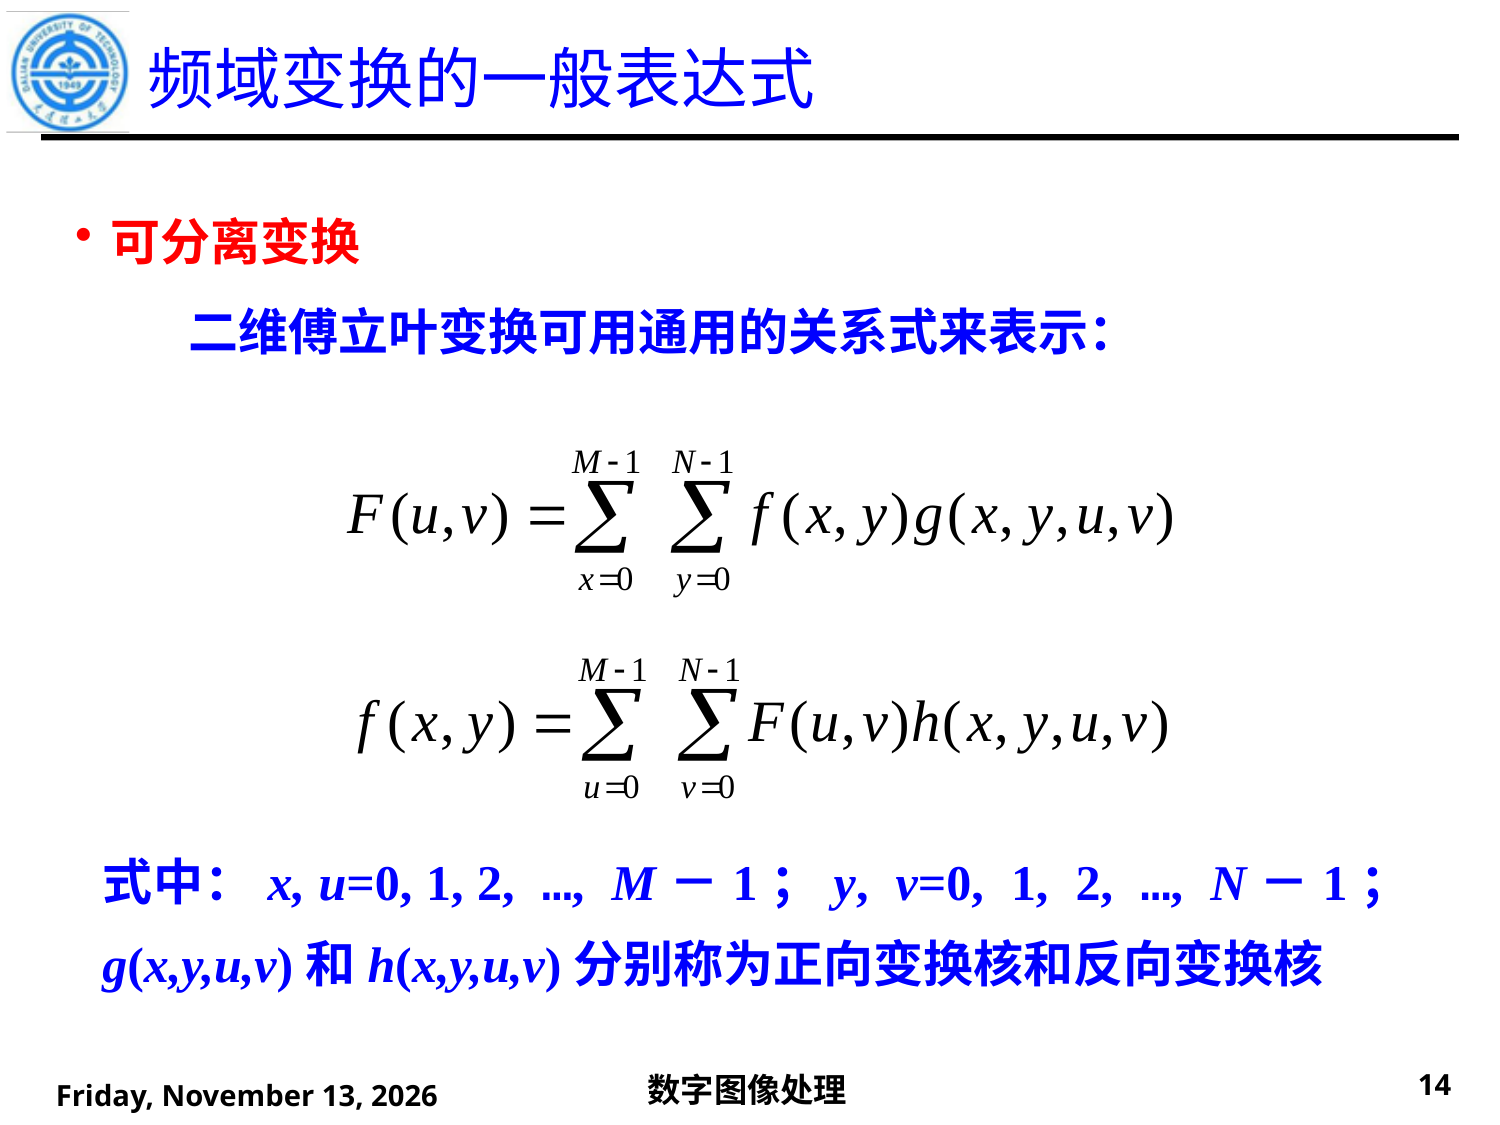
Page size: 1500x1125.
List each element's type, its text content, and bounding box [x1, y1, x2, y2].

picture [6, 10, 130, 136]
text_box 可分离变换 二维傅立叶变换可用通用的关系式来表示： [60, 173, 1165, 368]
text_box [337, 437, 1188, 809]
text_box 式中：x, u=0, 1, 2, …, M－1；y, v=0, 1, 2, …, N－1；g(x,y,u,v)和h(x,y,u,v)分别称为正向变换核和反向变换核 [87, 819, 1438, 1001]
text_box 频域变换的一般表达式 [132, 29, 1500, 125]
